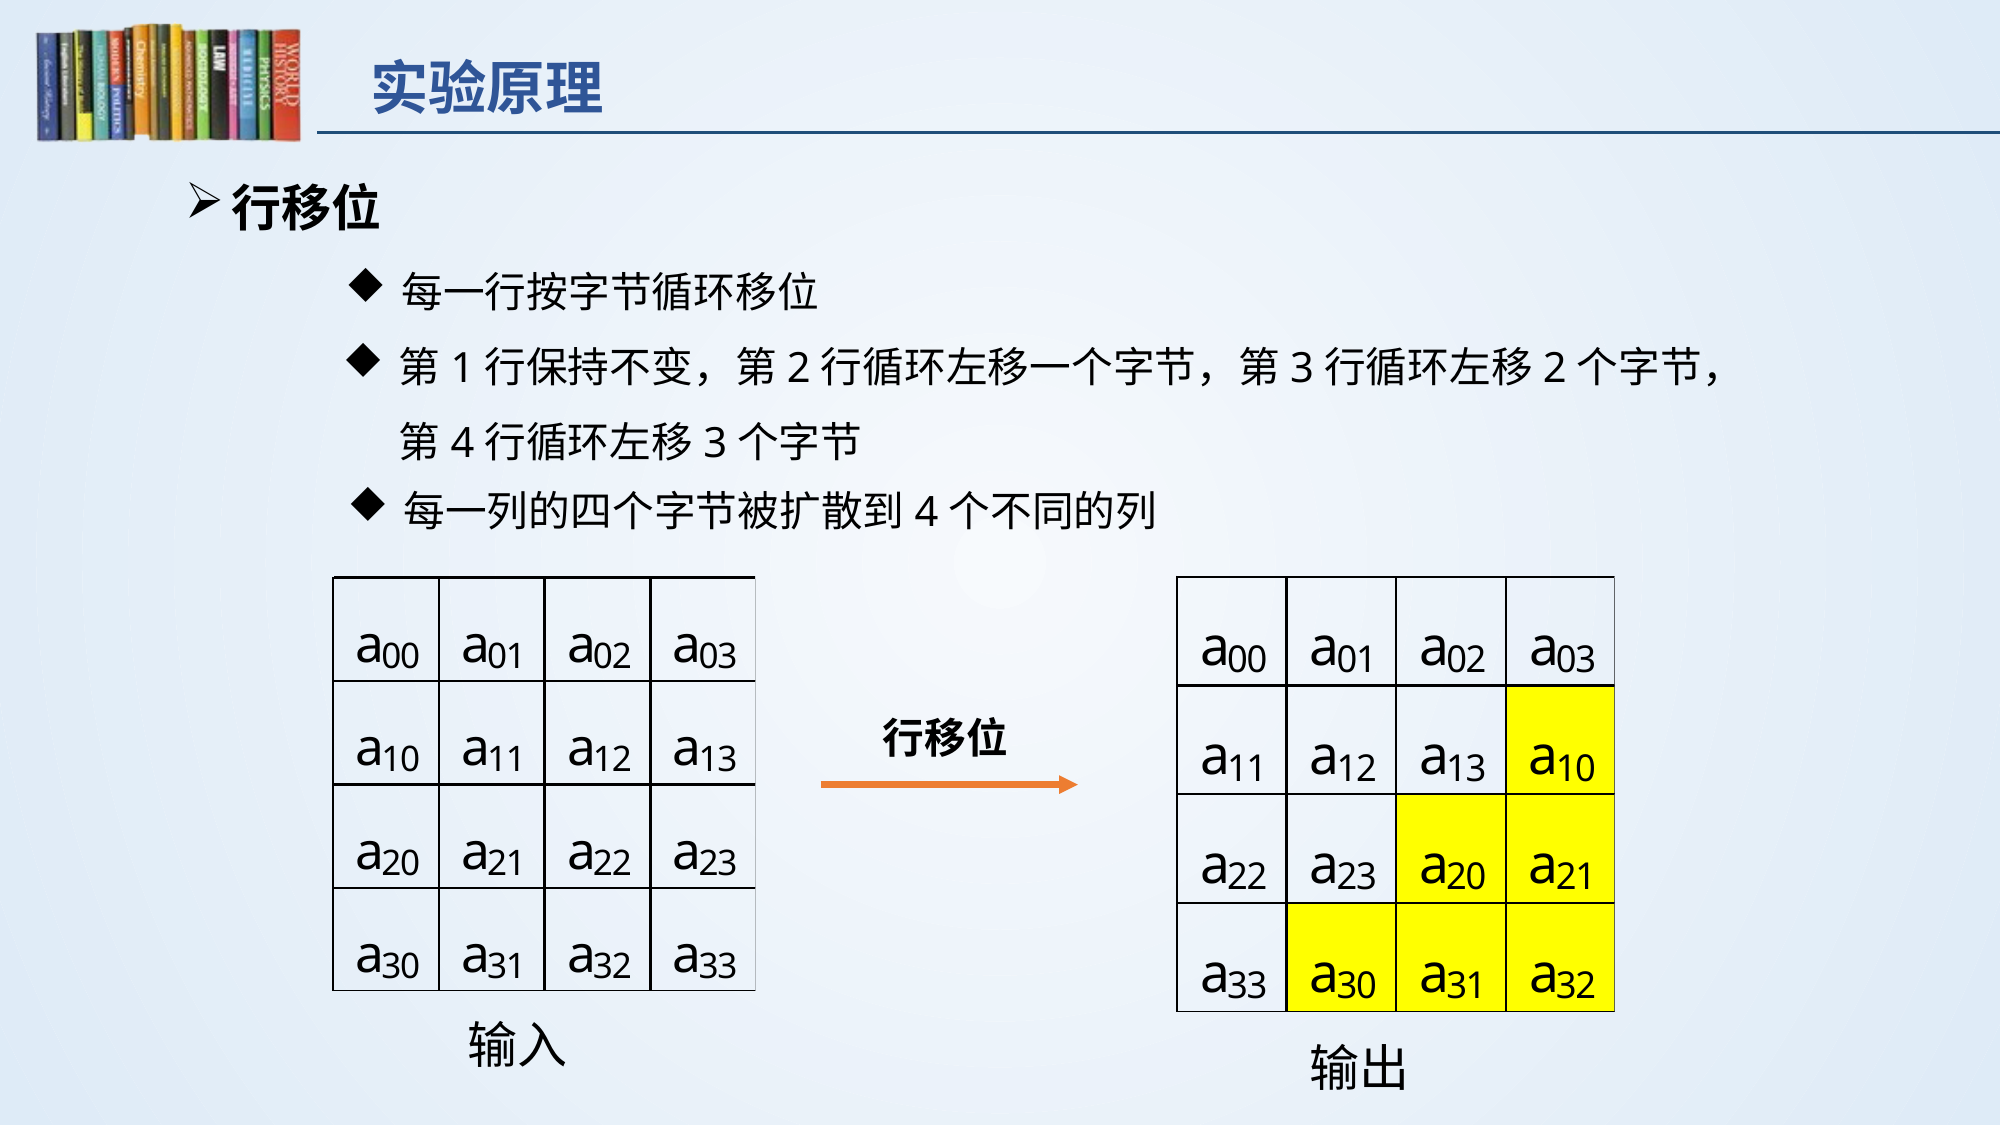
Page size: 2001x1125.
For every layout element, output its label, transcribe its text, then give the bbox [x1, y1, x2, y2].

text_box 每一行按字节循环移位 [255, 233, 834, 308]
text_box 实验原理 [355, 43, 812, 129]
picture [331, 576, 758, 993]
text_box 每一列的四个字节被扩散到4个不同的列 [257, 473, 1258, 542]
text_box 行移位 [868, 704, 1024, 770]
text_box 行移位 [170, 169, 1820, 244]
text_box 第1行保持不变，第2行循环左移一个字节，第3行循环左移2个字节，第4行循环左移3个字节 [252, 308, 1775, 473]
picture [1175, 575, 1617, 1014]
picture [23, 0, 317, 173]
text_box 输入 [453, 1005, 583, 1081]
text_box 输出 [1294, 1029, 1451, 1104]
